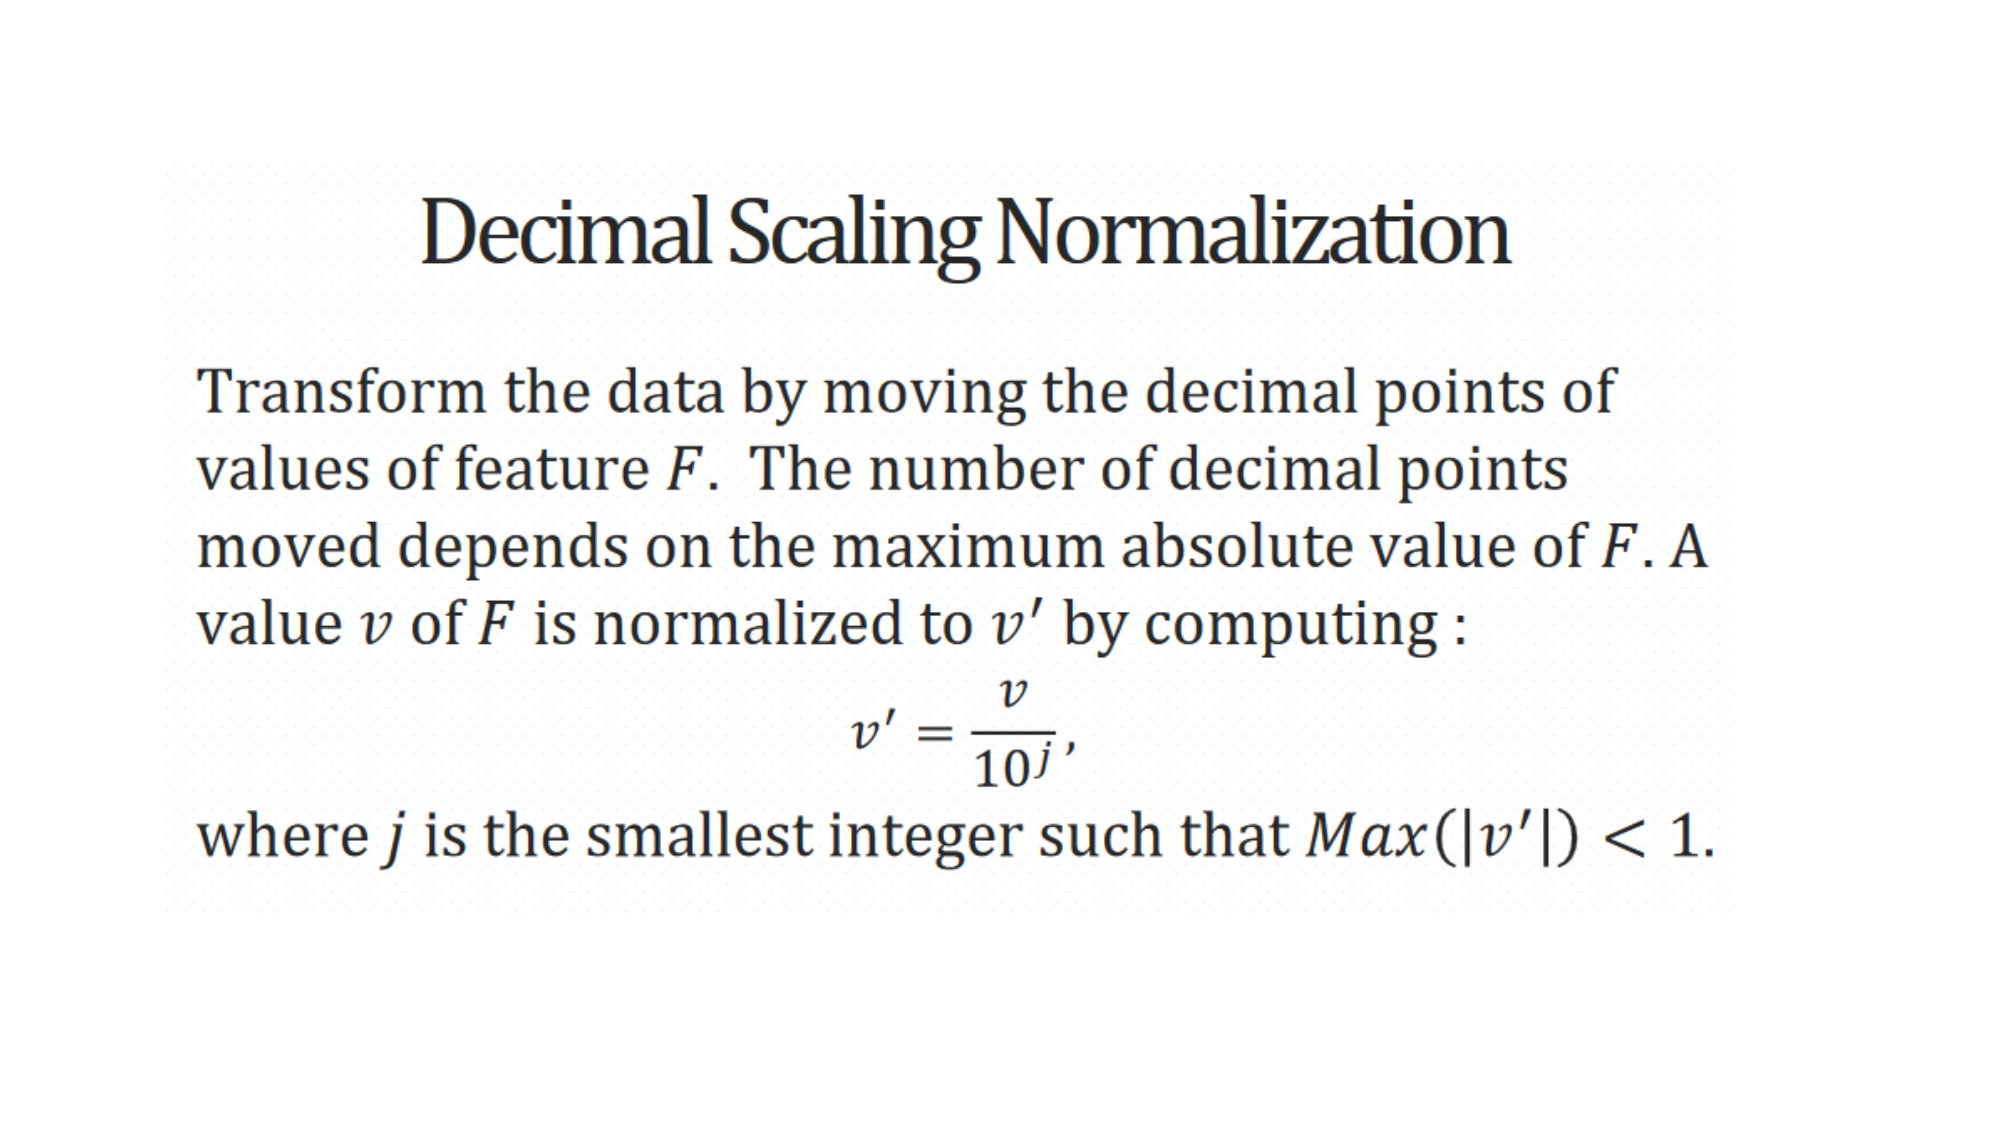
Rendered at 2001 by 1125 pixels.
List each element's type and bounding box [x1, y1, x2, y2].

picture [165, 163, 1733, 918]
